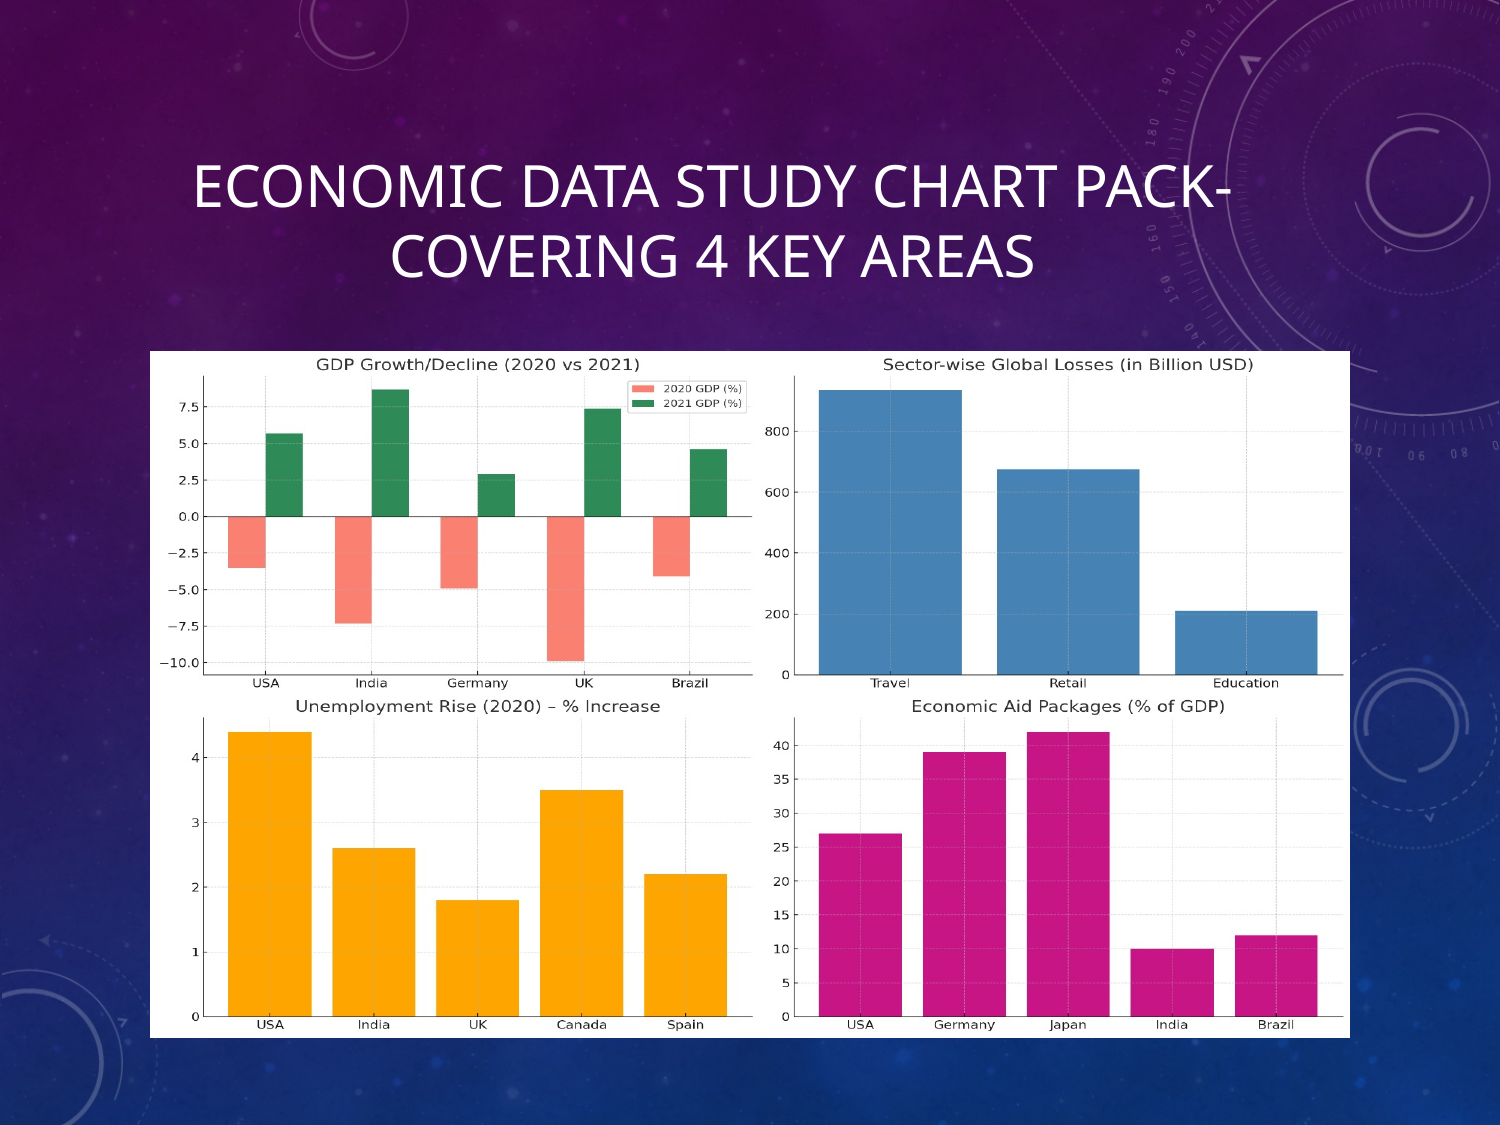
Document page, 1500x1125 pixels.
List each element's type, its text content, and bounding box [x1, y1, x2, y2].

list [149, 350, 1351, 1038]
picture [0, 0, 1500, 1125]
title Economic Data Study Chart pack- covering 4 key areas [75, 99, 1350, 339]
